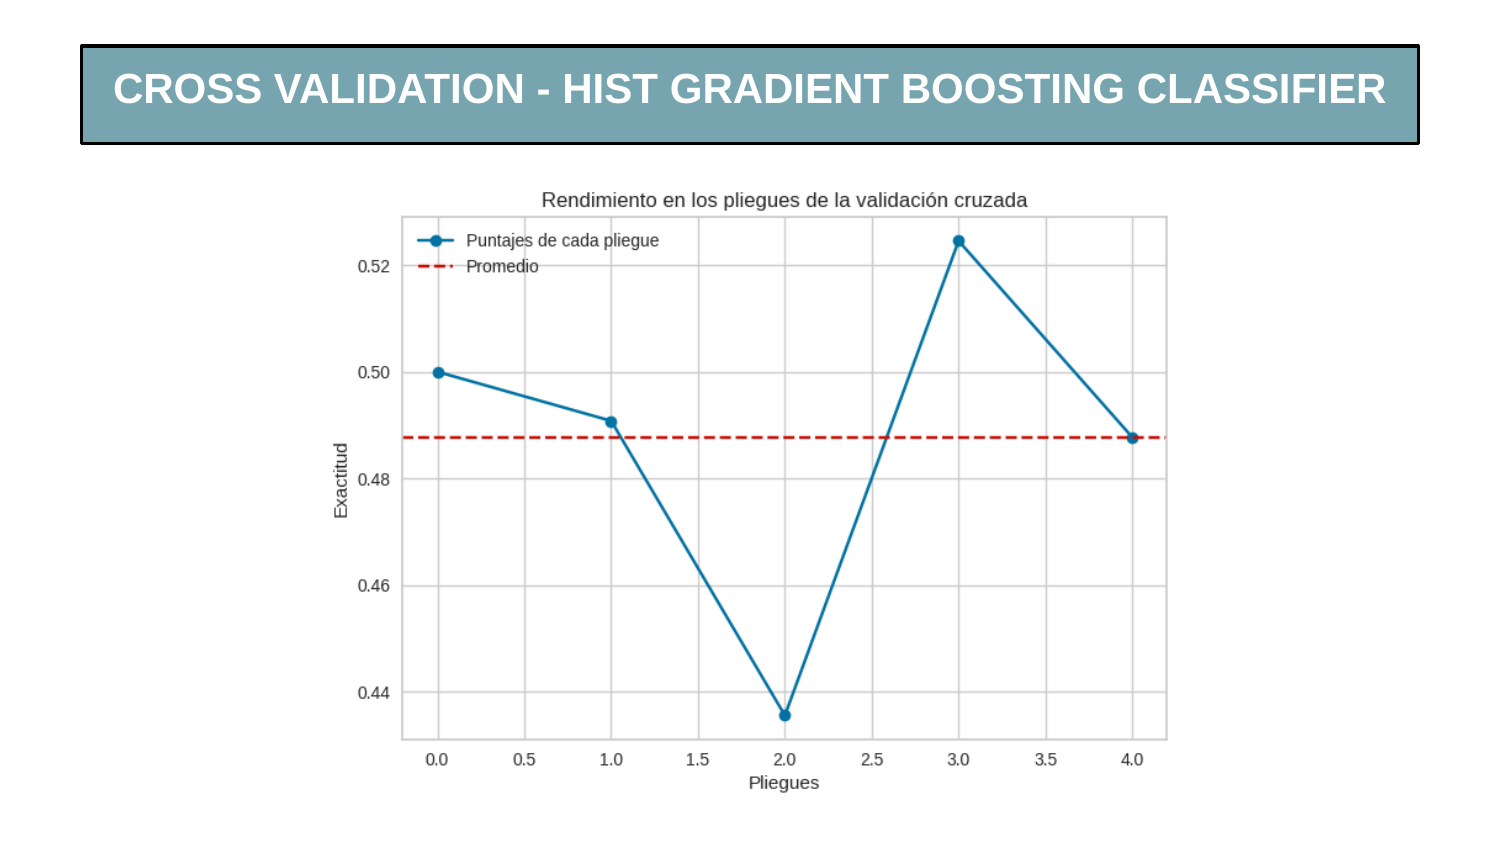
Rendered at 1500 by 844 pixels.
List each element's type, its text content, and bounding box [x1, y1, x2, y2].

title CROSS VALIDATION - HIST GRADIENT BOOSTING CLASSIFIER [81, 46, 1419, 144]
picture [320, 179, 1179, 805]
